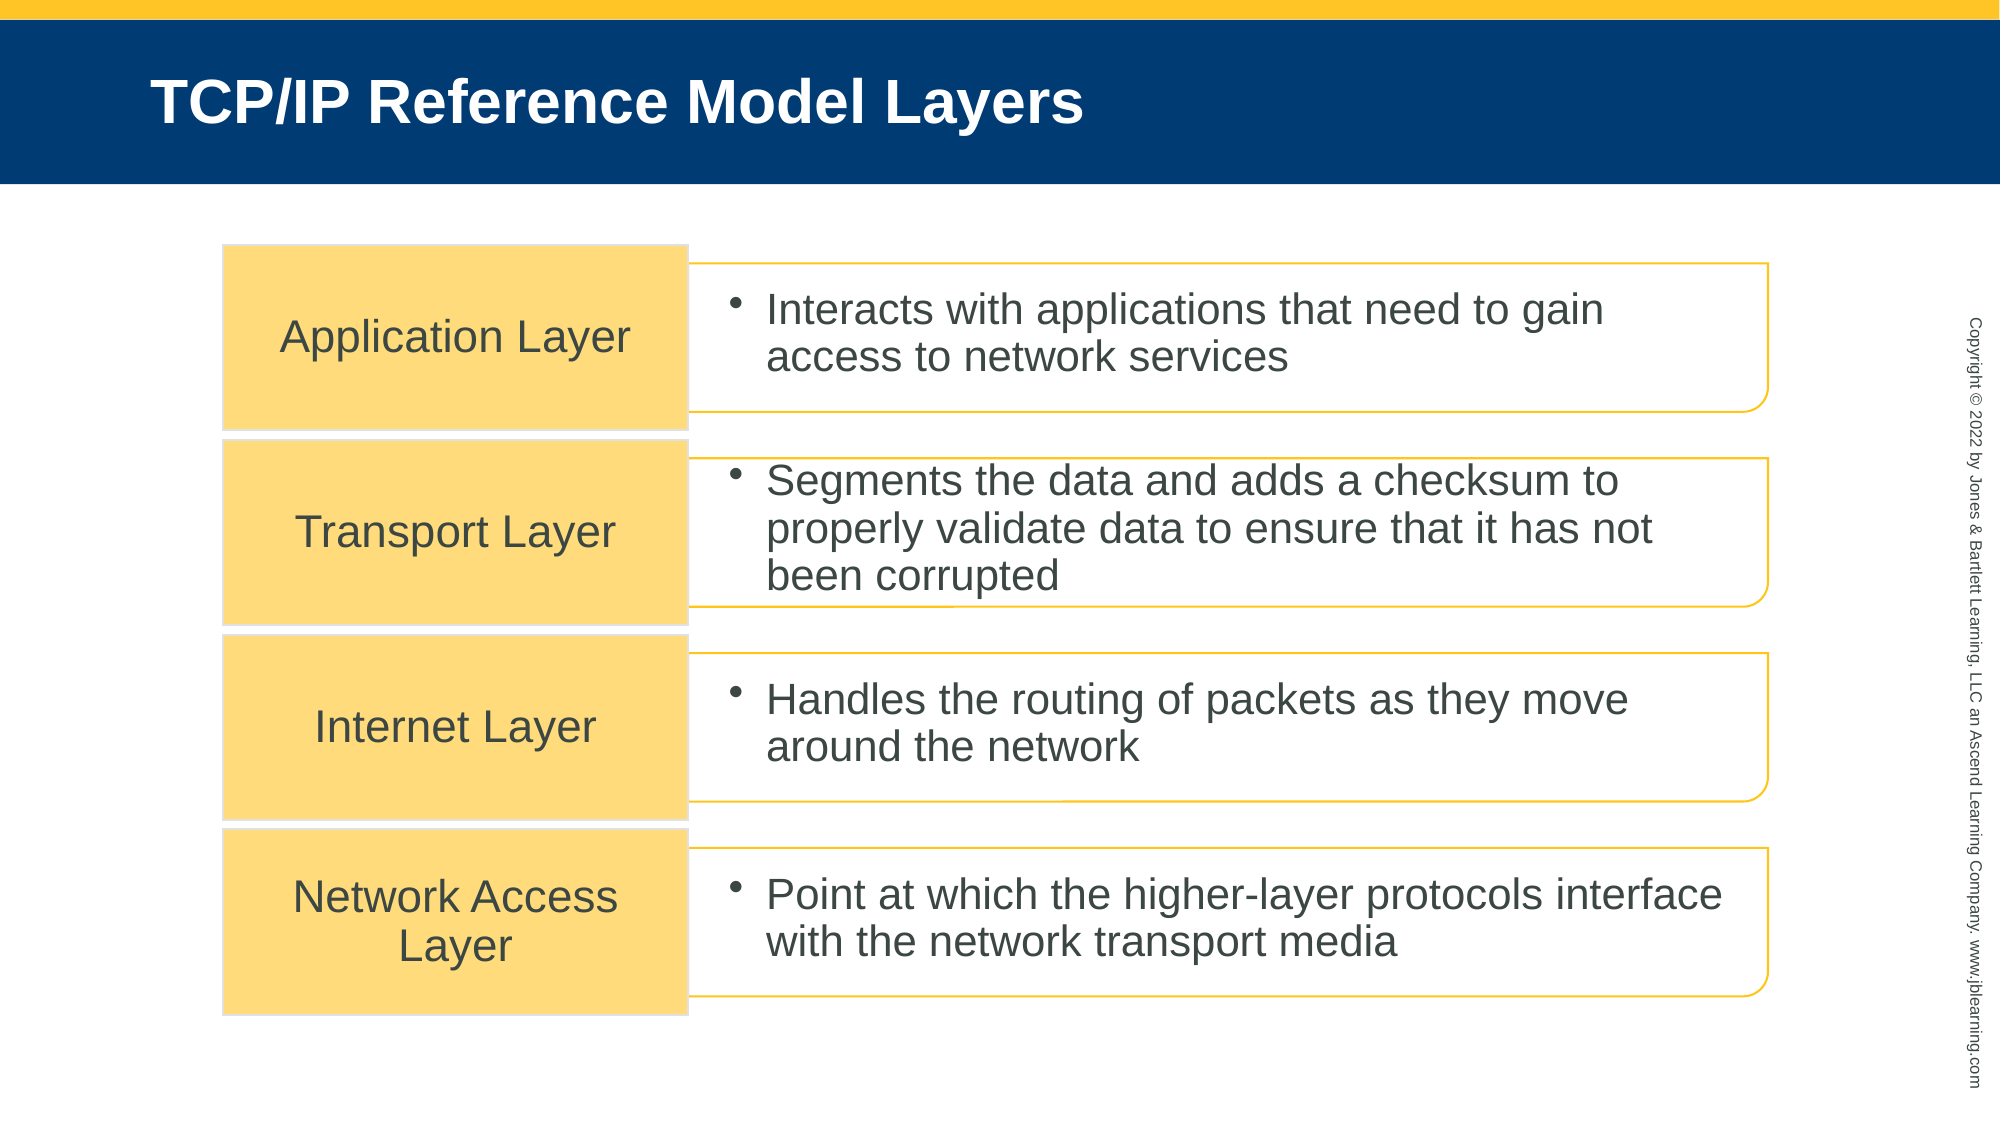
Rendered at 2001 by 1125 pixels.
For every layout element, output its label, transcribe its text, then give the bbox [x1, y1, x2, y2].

title TCP/IP Reference Model Layers [0, 19, 2000, 185]
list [151, 244, 1840, 1016]
